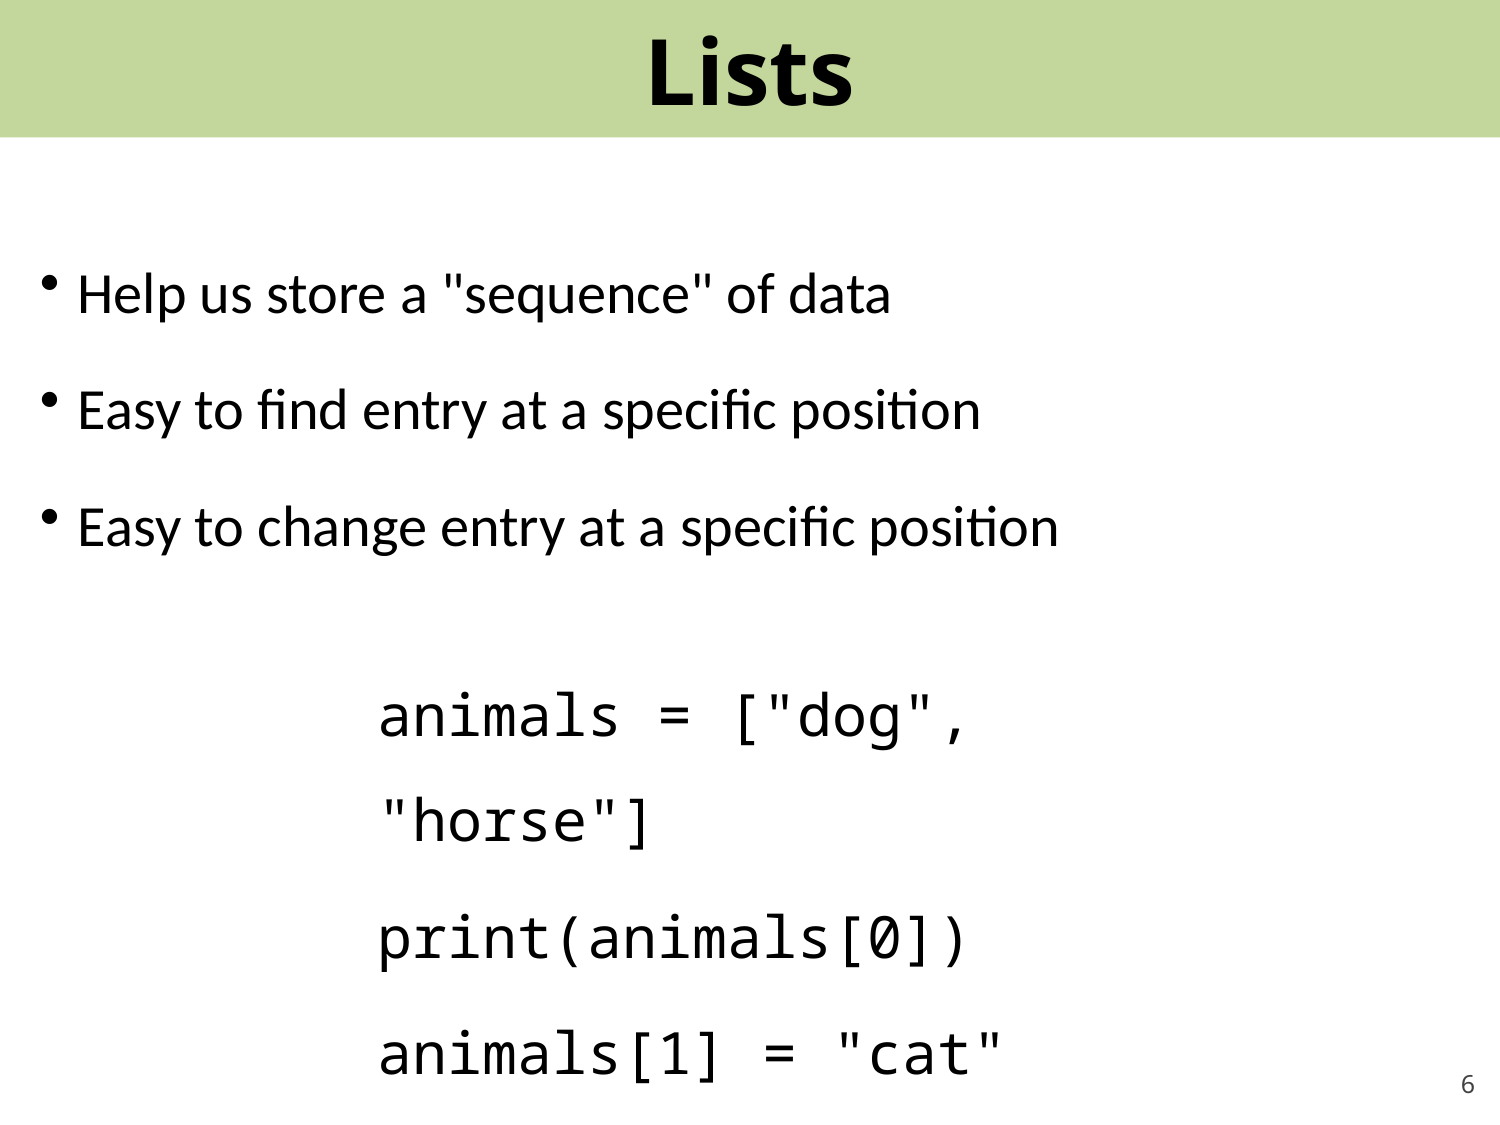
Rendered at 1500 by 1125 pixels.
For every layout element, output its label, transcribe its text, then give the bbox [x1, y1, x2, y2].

list Help us store a "sequence" of data Easy to find entry at a specific position Easy to change entry at a specific position [24, 212, 1475, 615]
title Lists [75, 0, 1425, 138]
text_box animals = ["dog", "horse"] print(animals[0]) animals[1] = "cat" [362, 635, 1275, 1039]
